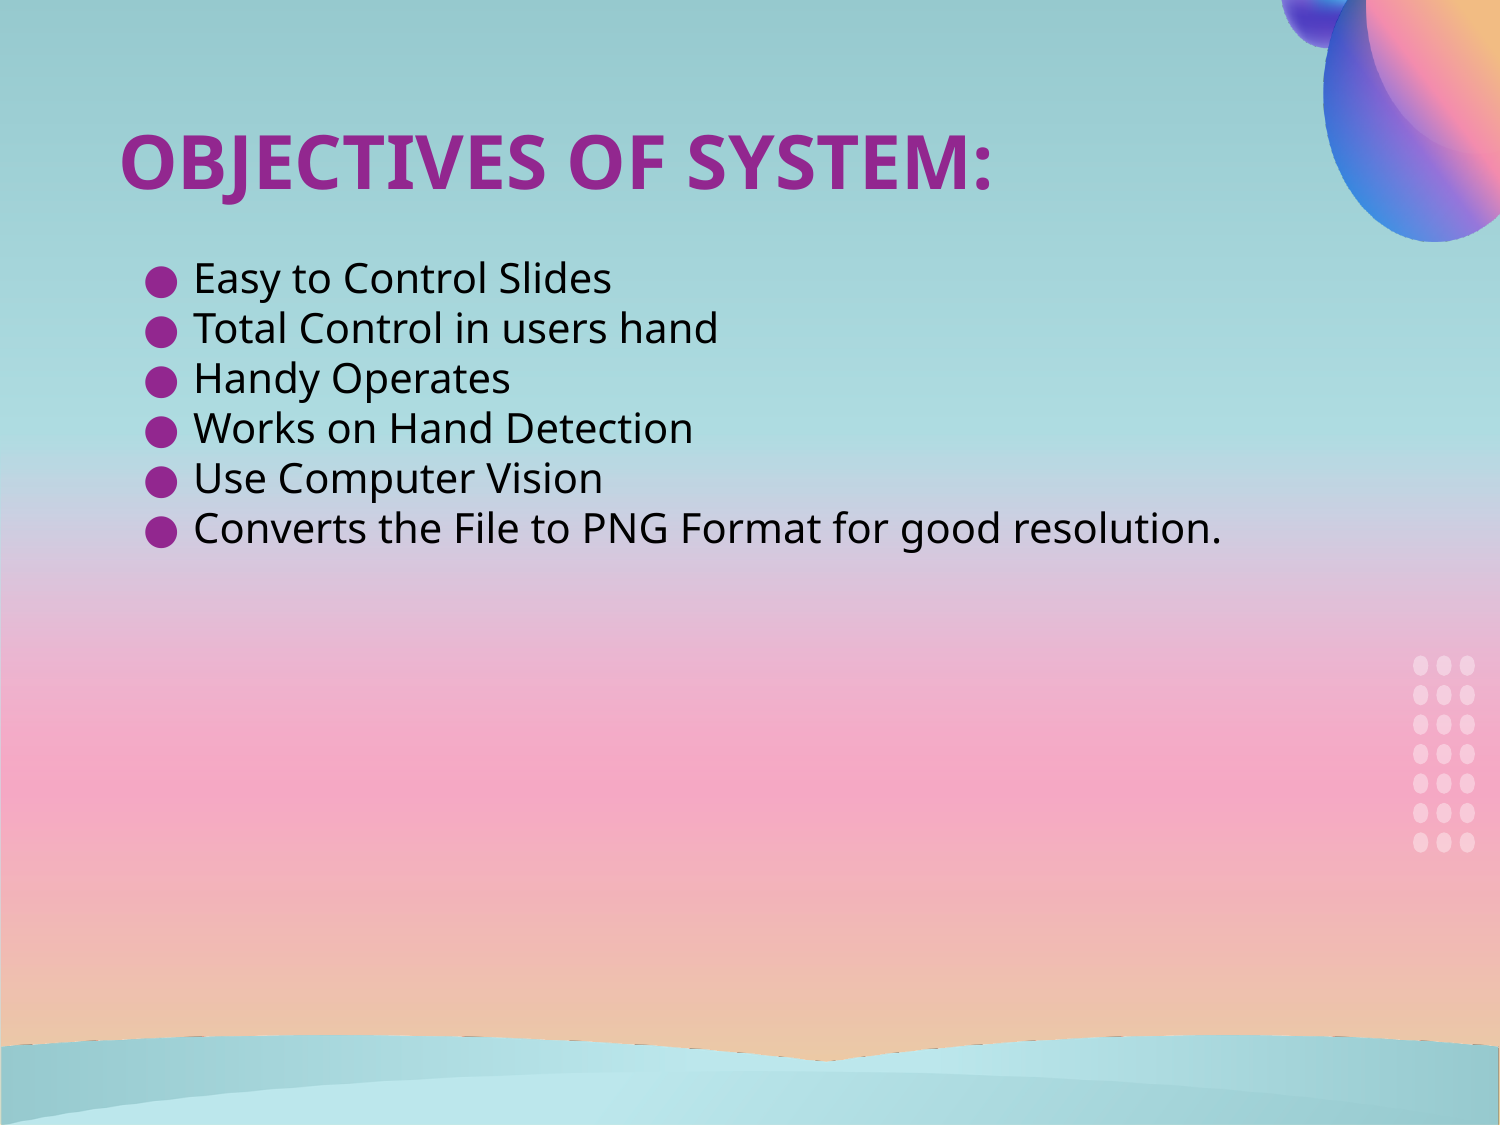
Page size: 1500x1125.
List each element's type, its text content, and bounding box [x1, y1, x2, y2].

title OBJECTIVES OF SYSTEM: [118, 97, 1382, 223]
picture [0, 0, 1500, 1125]
list Easy to Control Slides Total Control in users hand Handy Operates Works on Hand Detection Use Computer Vision Converts the File to PNG Format for good resolution. [118, 252, 1382, 1007]
